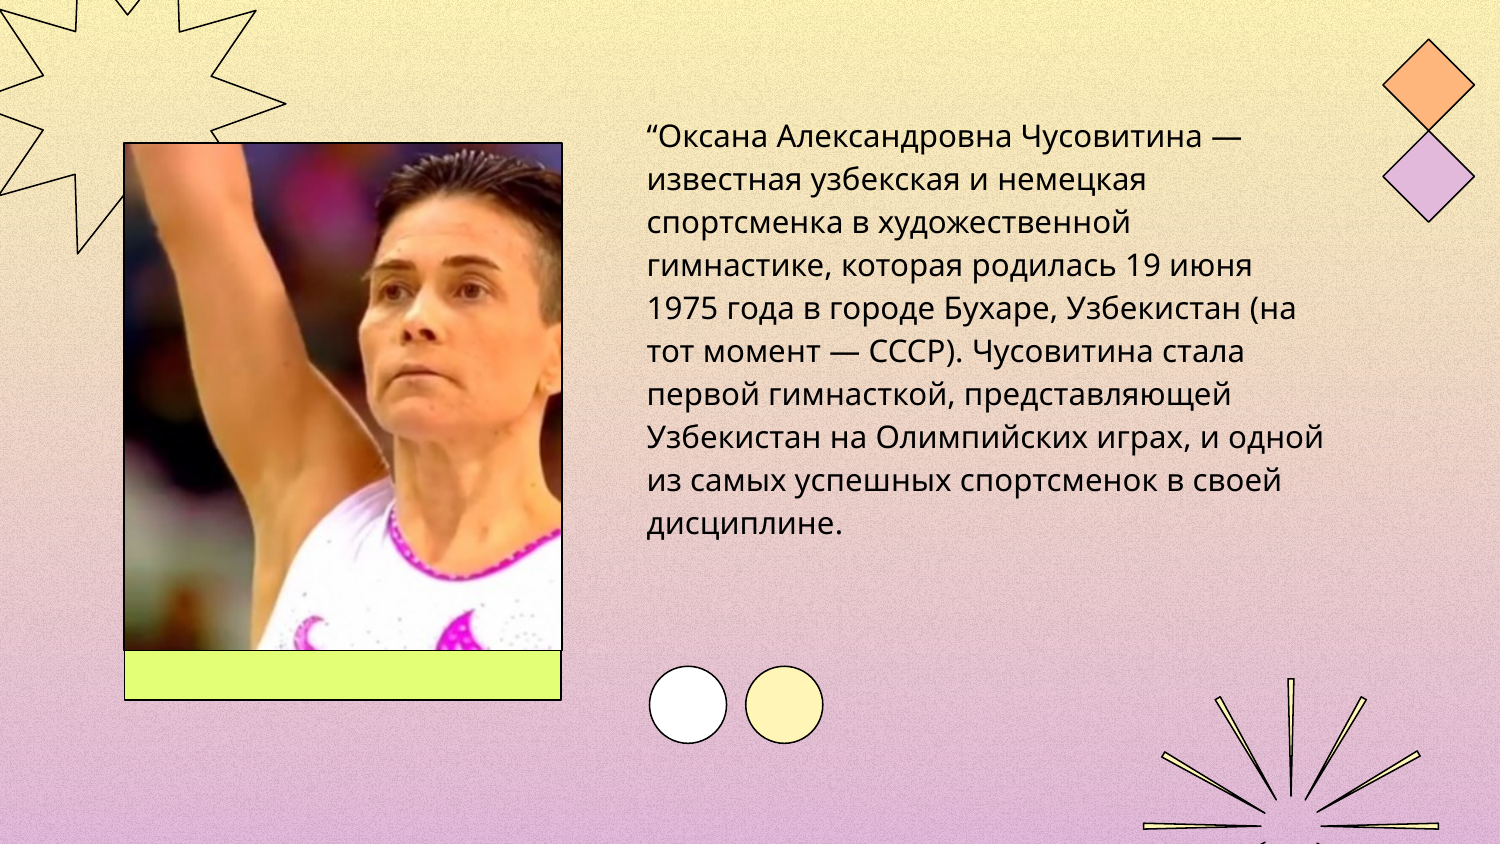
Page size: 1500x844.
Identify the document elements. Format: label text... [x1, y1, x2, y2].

text_box [124, 657, 562, 701]
text_box [745, 666, 823, 744]
text_box [649, 666, 727, 744]
subtitle “Оксана Александровна Чусовитина — известная узбекская и немецкая спортсменка в художественной гимнастике, которая родилась 19 июня 1975 года в городе Бухаре, Узбекистан (на тот момент — СССР). Чусовитина стала первой гимнасткой, представляющей Узбекистан на Олимпийских играх, и одной из самых успешных спортсменок в своей дисциплине. [631, 236, 1341, 557]
picture [124, 143, 562, 650]
